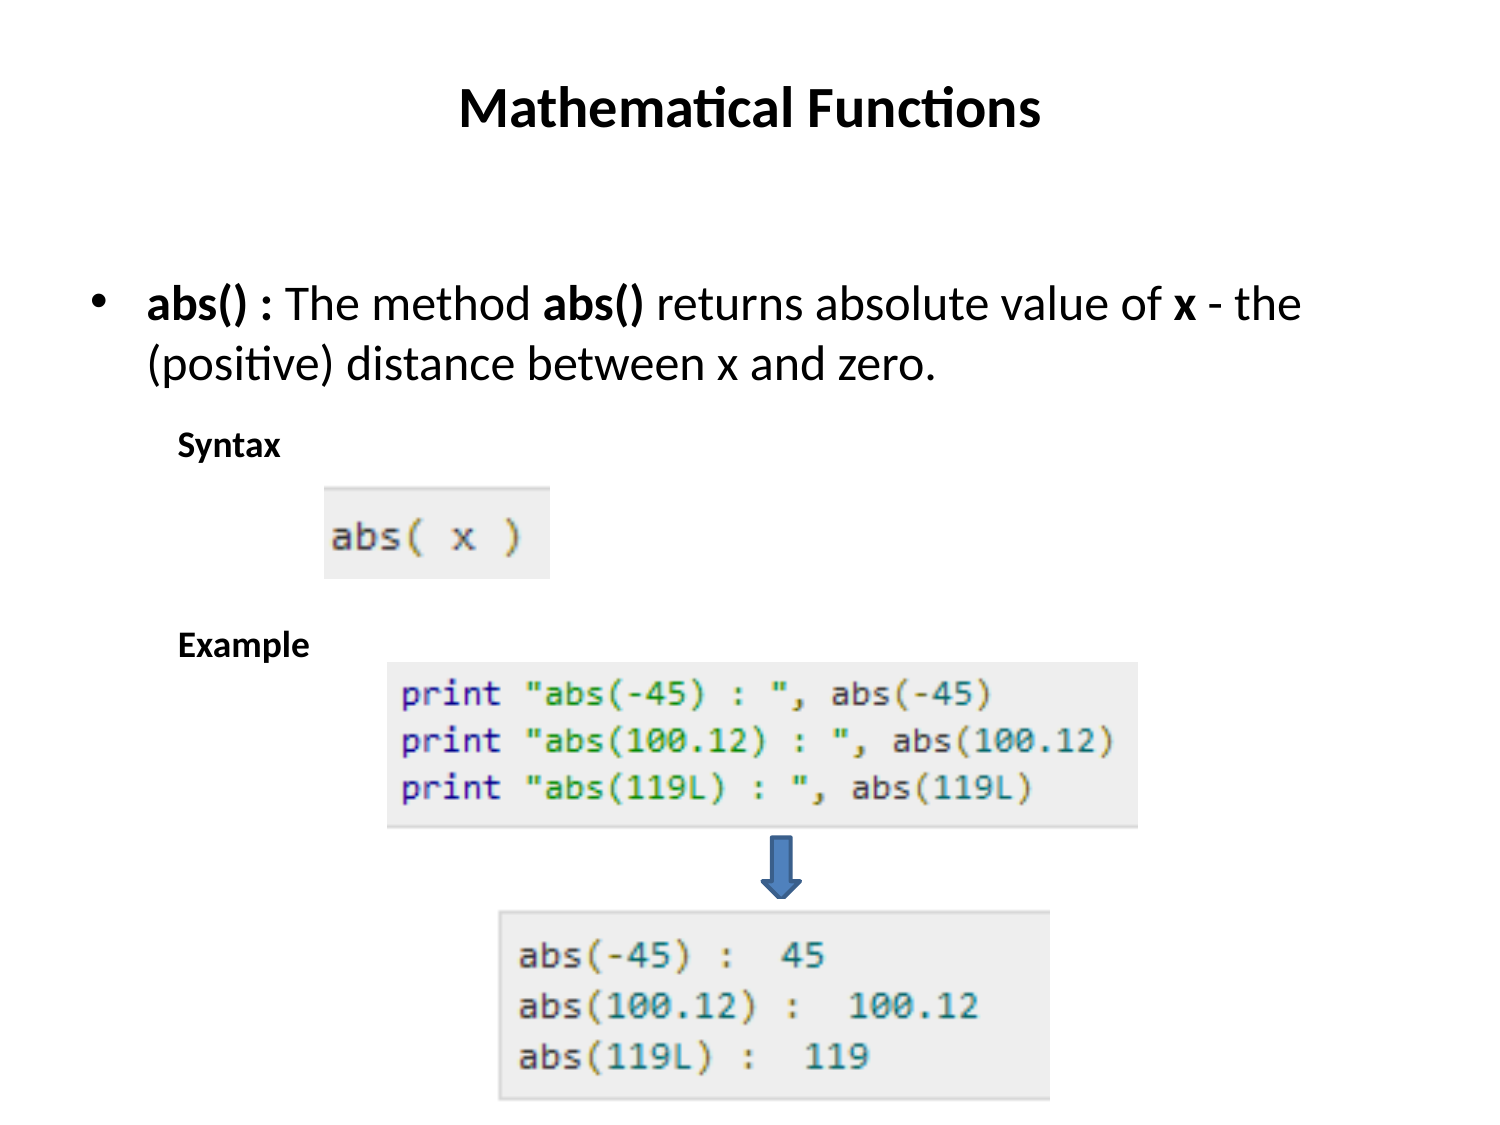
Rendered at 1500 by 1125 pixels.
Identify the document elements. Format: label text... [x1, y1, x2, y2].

text_box [760, 846, 802, 898]
picture [387, 662, 1138, 838]
picture [487, 899, 1051, 1111]
list abs() : The method abs() returns absolute value of x - the (positive) distance between x and zero. [75, 262, 1425, 475]
picture [324, 474, 551, 579]
title Mathematical Functions [75, 45, 1425, 163]
text_box Syntax [162, 412, 296, 473]
text_box Example [163, 612, 326, 673]
